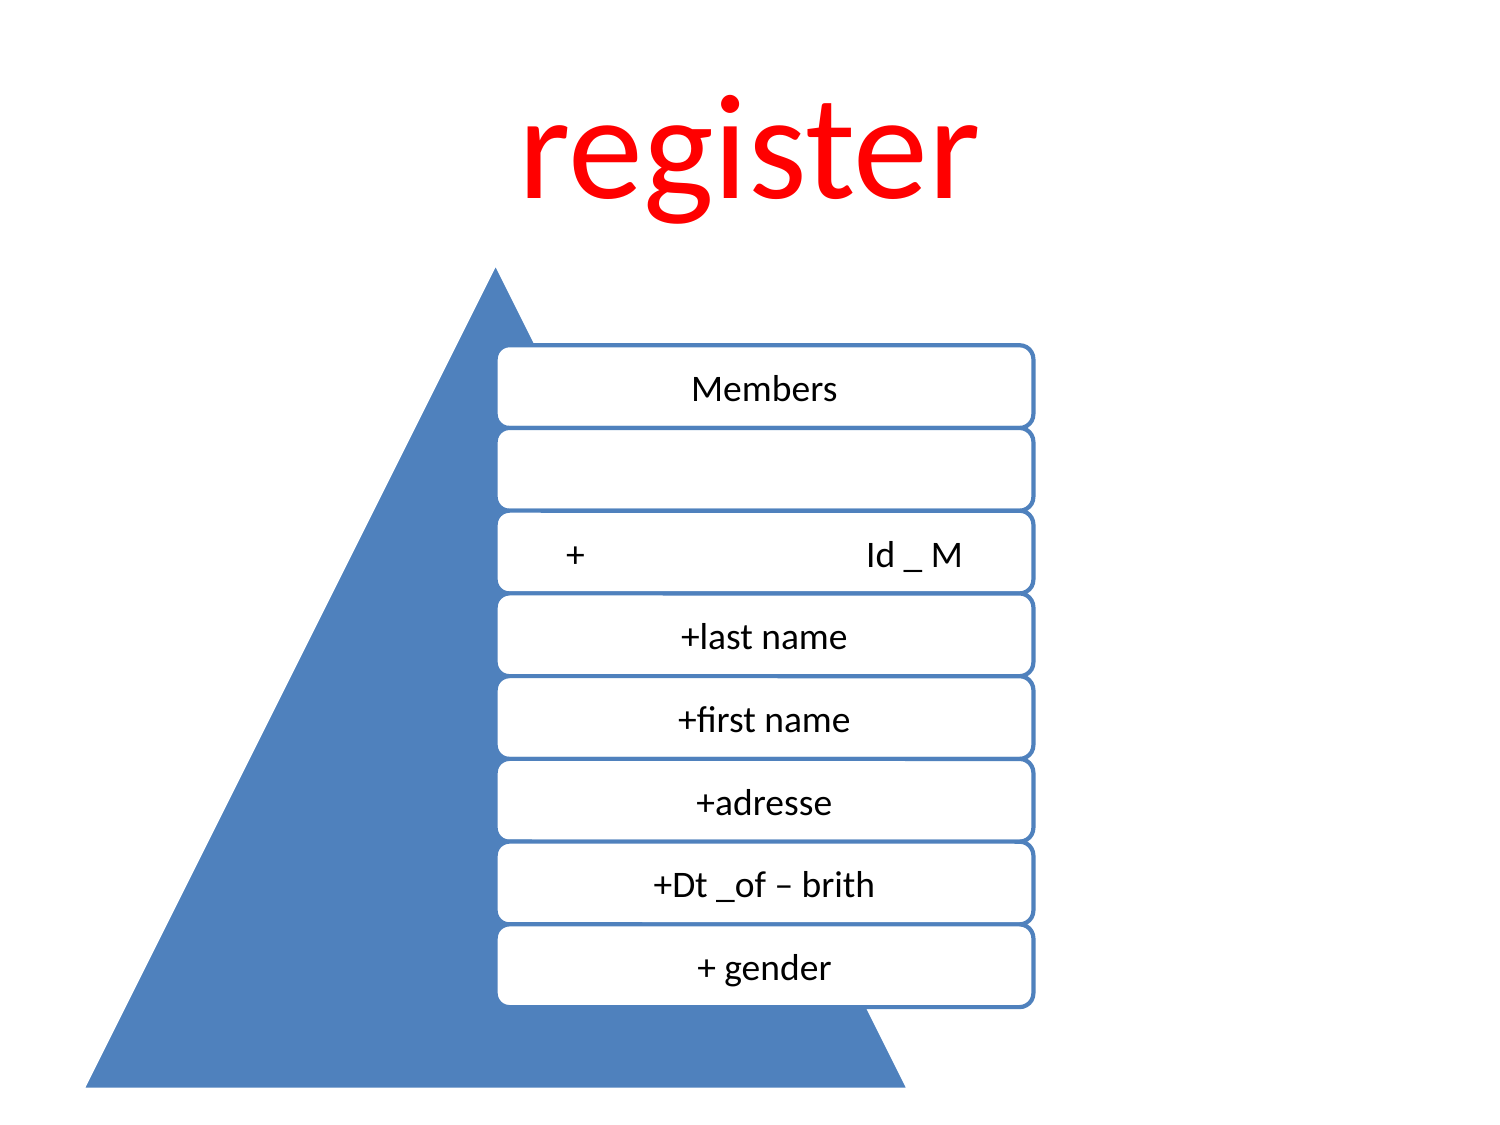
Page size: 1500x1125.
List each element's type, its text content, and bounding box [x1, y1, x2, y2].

title register [75, 45, 1425, 233]
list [81, 262, 1426, 1091]
